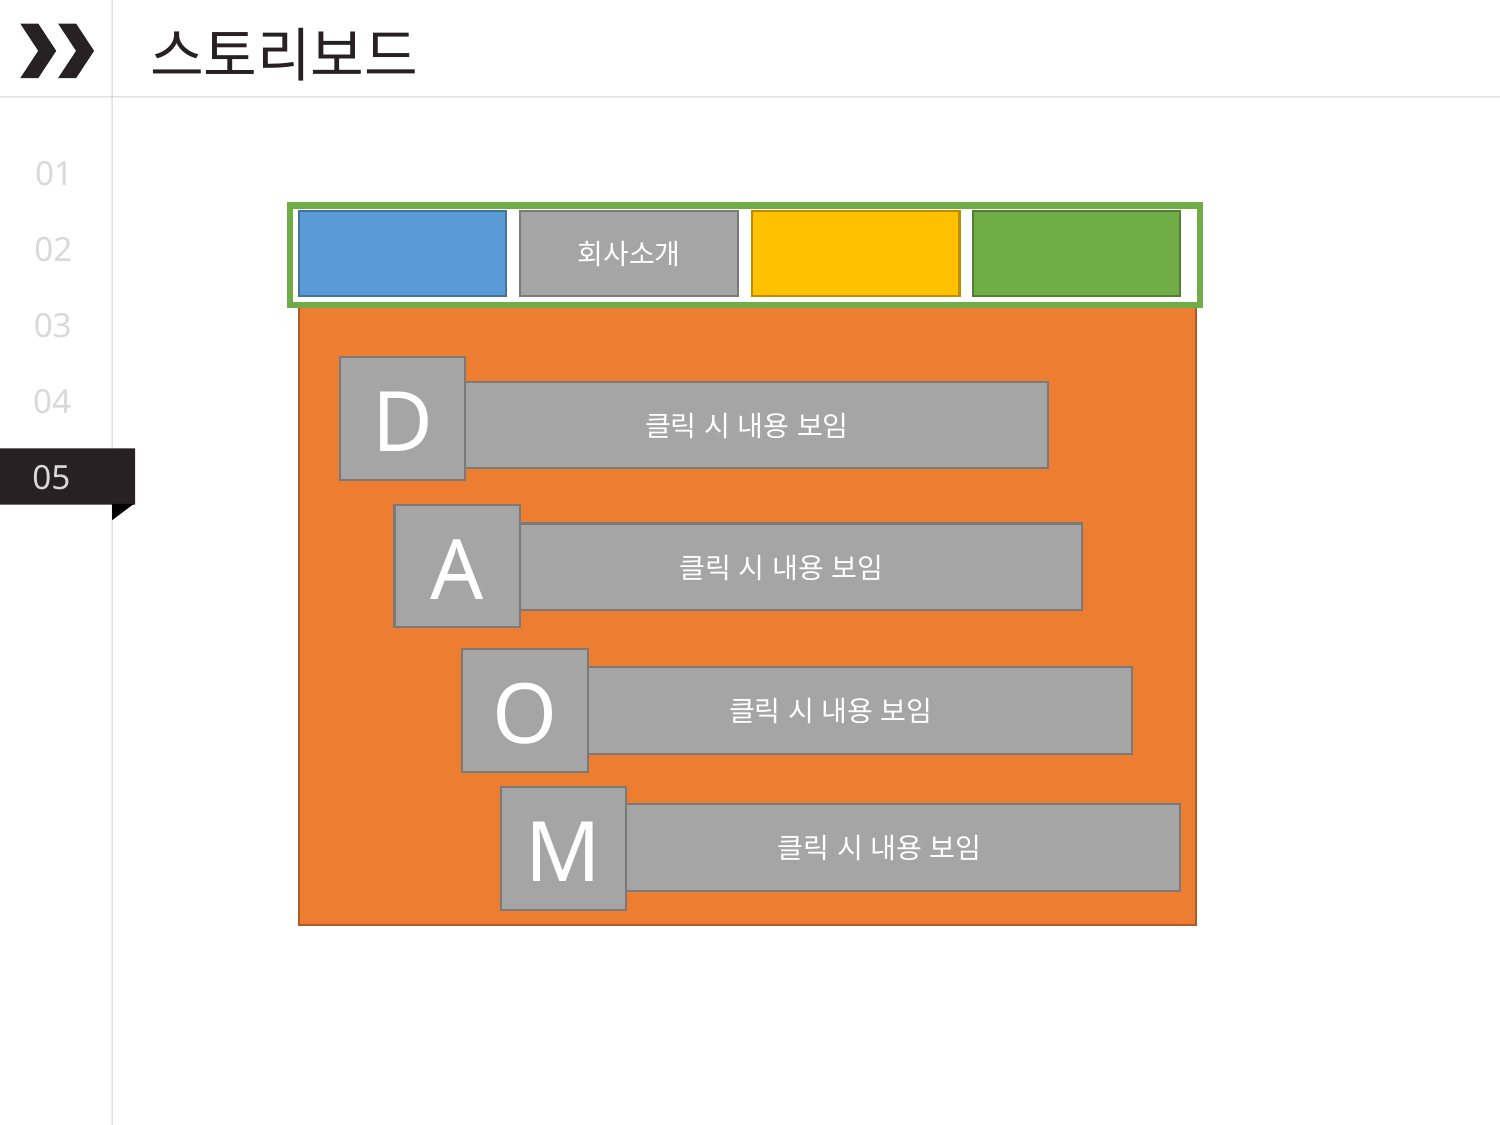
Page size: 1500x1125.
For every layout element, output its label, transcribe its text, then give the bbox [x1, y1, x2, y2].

text_box 01 [20, 144, 109, 200]
text_box 스토리보드 [135, 11, 915, 96]
text_box 클릭 시 내용 보임 [589, 666, 1133, 755]
text_box 클릭 시 내용 보임 [521, 522, 1083, 611]
text_box [298, 306, 1197, 926]
text_box [113, 503, 134, 520]
text_box 회사소개 [519, 210, 739, 297]
text_box [298, 210, 507, 297]
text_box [20, 23, 94, 79]
text_box 클릭 시 내용 보임 [466, 381, 1049, 469]
text_box 02 [19, 220, 94, 276]
text_box 04 [18, 373, 93, 428]
text_box [972, 210, 1181, 297]
text_box 클릭 시 내용 보임 [627, 803, 1181, 892]
text_box [0, 447, 112, 506]
text_box M [500, 786, 627, 911]
text_box O [461, 648, 589, 773]
text_box [113, 447, 136, 506]
text_box 03 [18, 296, 93, 352]
text_box A [393, 504, 521, 628]
text_box [289, 204, 1201, 306]
text_box 05 [17, 449, 92, 504]
text_box D [339, 356, 466, 481]
text_box [751, 210, 961, 297]
